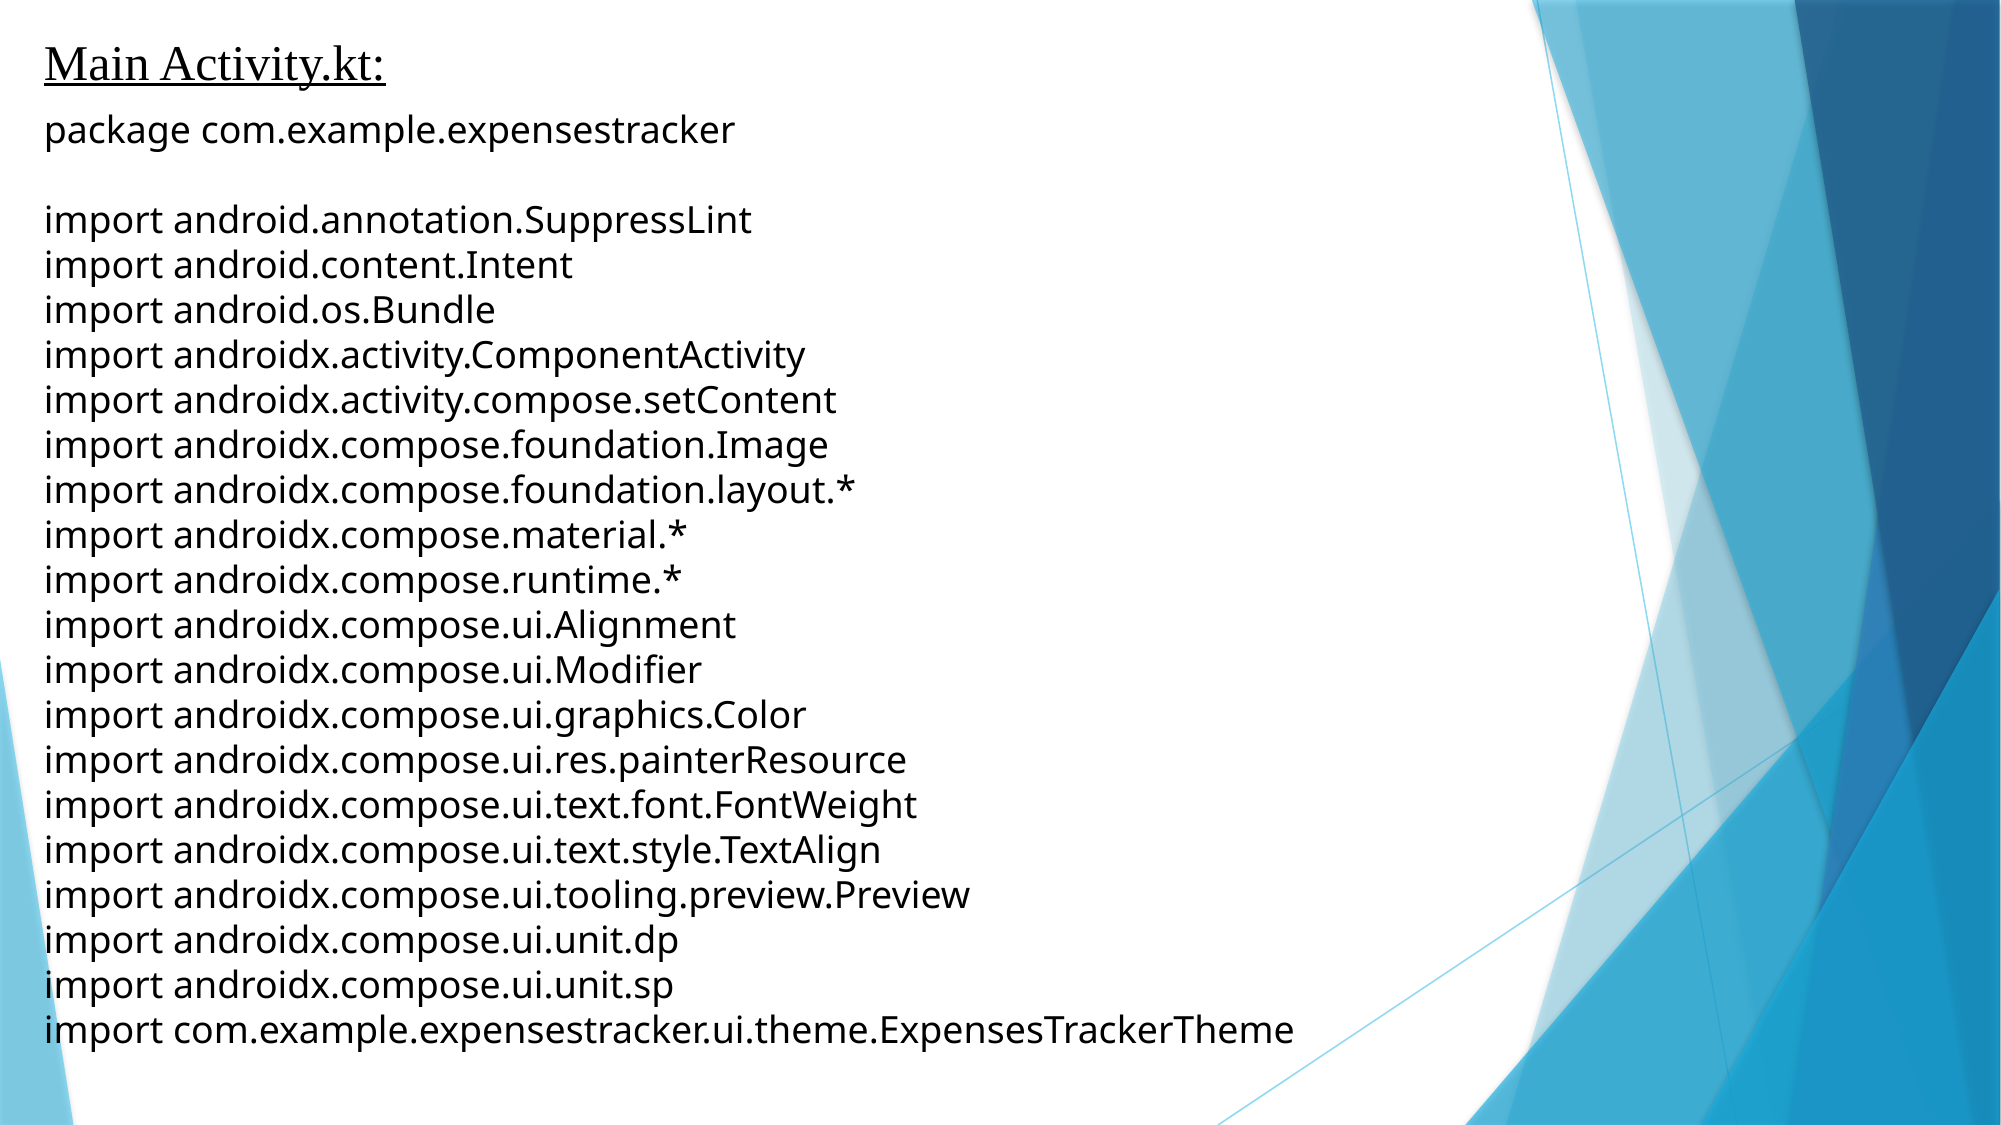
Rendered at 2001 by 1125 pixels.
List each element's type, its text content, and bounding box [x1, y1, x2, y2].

text_box Main Activity.kt: [29, 22, 518, 98]
text_box package com.example.expensestracker import android.annotation.SuppressLint import android.content.Intent import android.os.Bundle import androidx.activity.ComponentActivity import androidx.activity.compose.setContent import androidx.compose.foundation.Image import androidx.compose.foundation.layout.* import androidx.compose.material.* import androidx.compose.runtime.* import androidx.compose.ui.Alignment import androidx.compose.ui.Modifier import androidx.compose.ui.graphics.Color import androidx.compose.ui.res.painterResource import androidx.compose.ui.text.font.FontWeight import androidx.compose.ui.text.style.TextAlign import androidx.compose.ui.tooling.preview.Preview import androidx.compose.ui.unit.dp import androidx.compose.ui.unit.sp import com.example.expensestracker.ui.theme.ExpensesTrackerTheme [29, 98, 1500, 1104]
